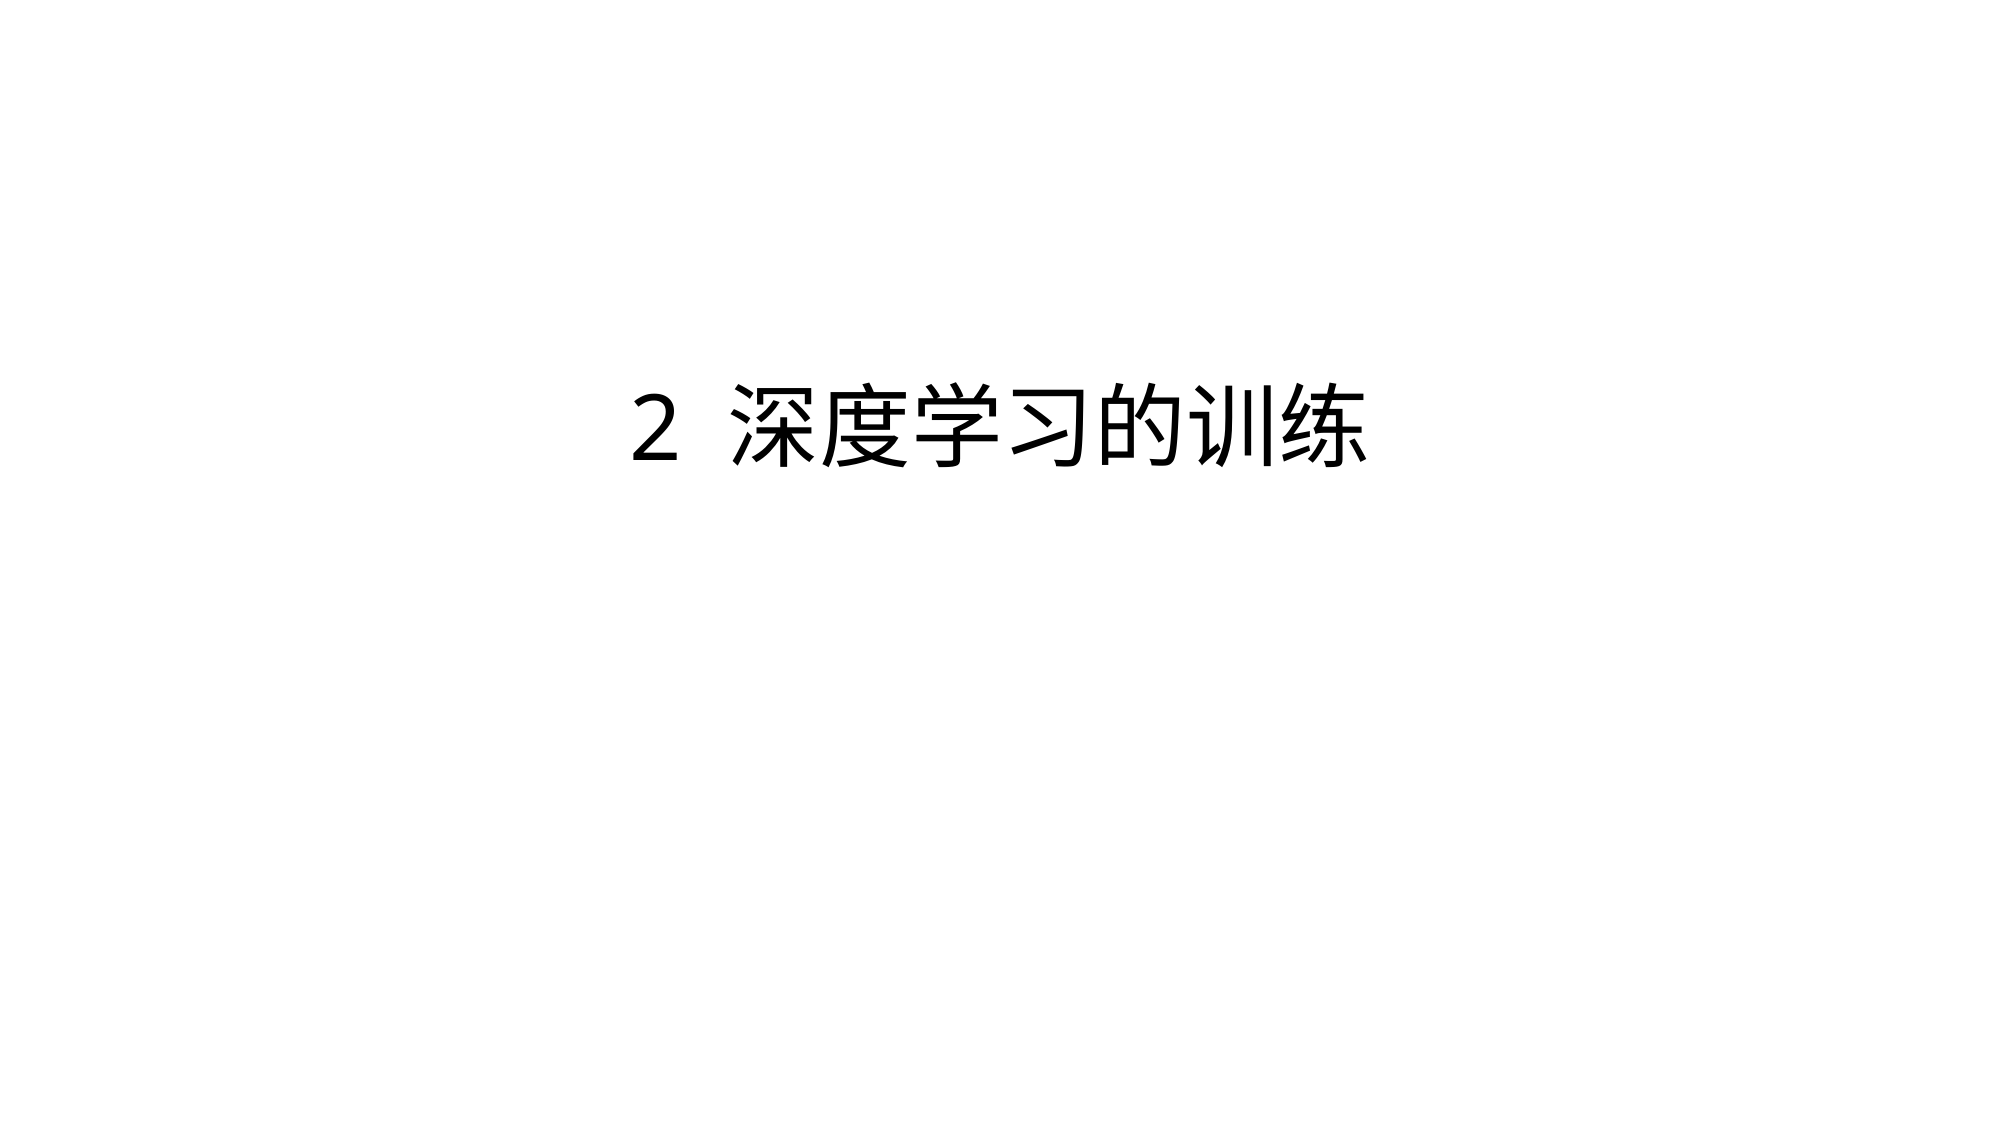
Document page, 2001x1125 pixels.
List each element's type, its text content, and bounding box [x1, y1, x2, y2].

title 2 深度学习的训练 [137, 59, 1863, 1012]
